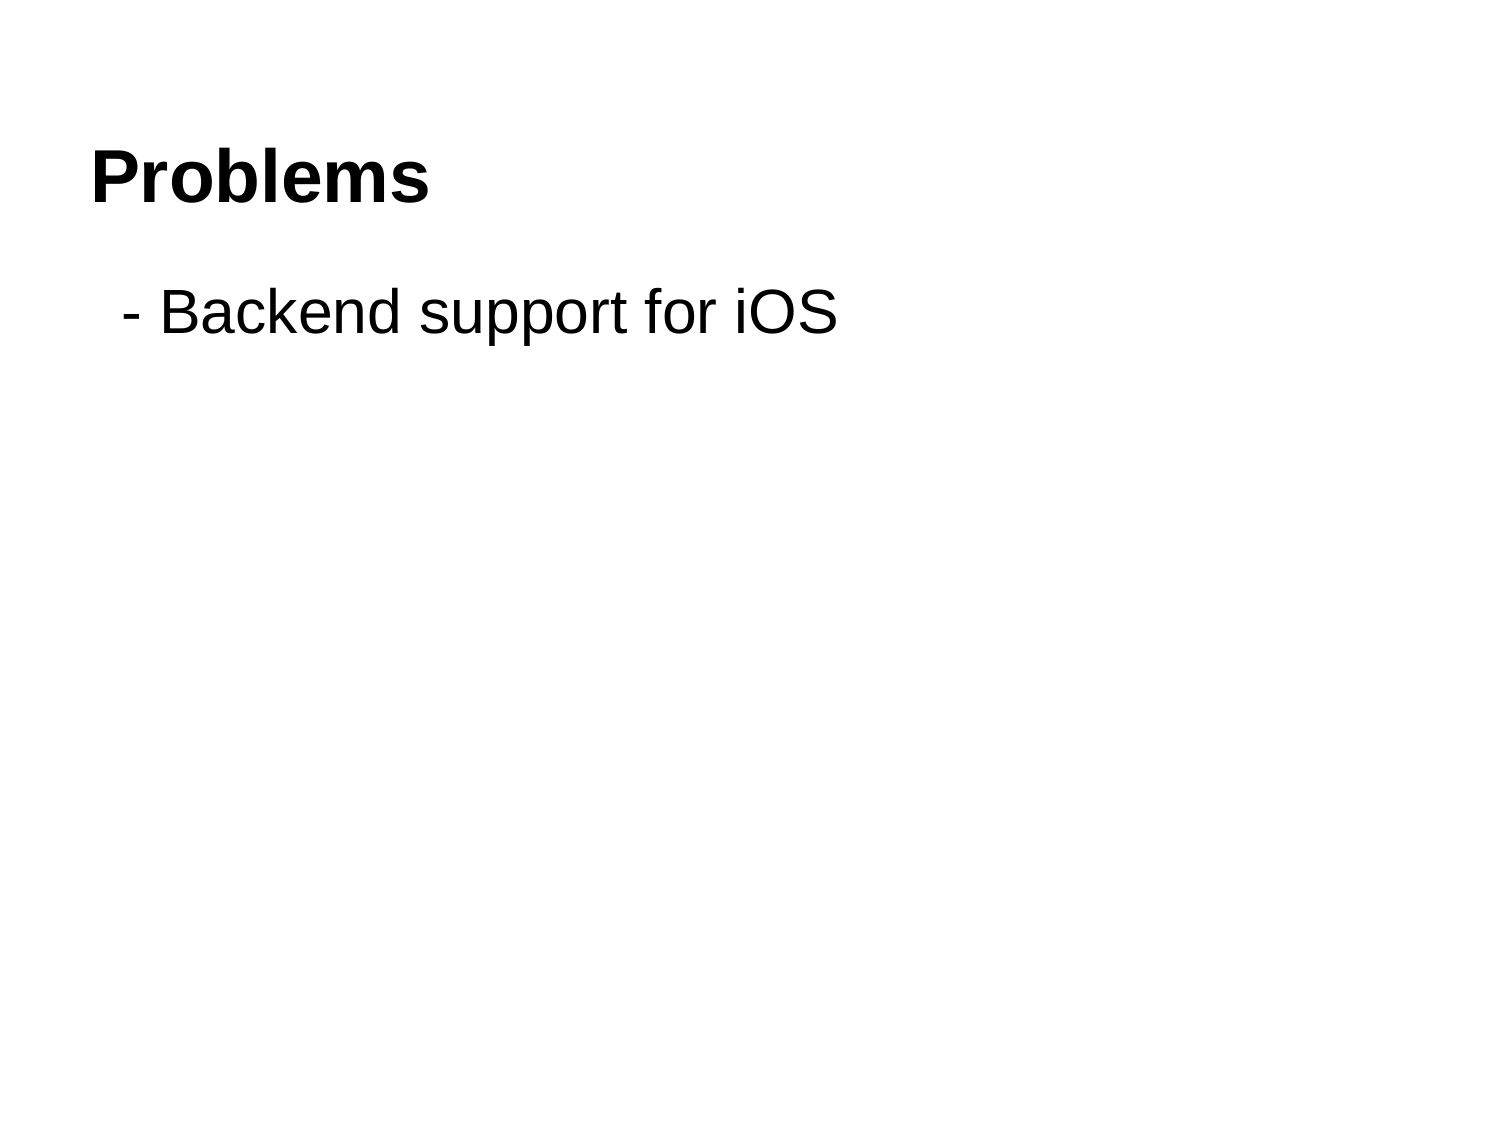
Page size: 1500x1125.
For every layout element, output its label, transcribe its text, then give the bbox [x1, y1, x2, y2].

list - Backend support for iOS [75, 256, 1425, 1072]
title Problems [75, 45, 1425, 233]
